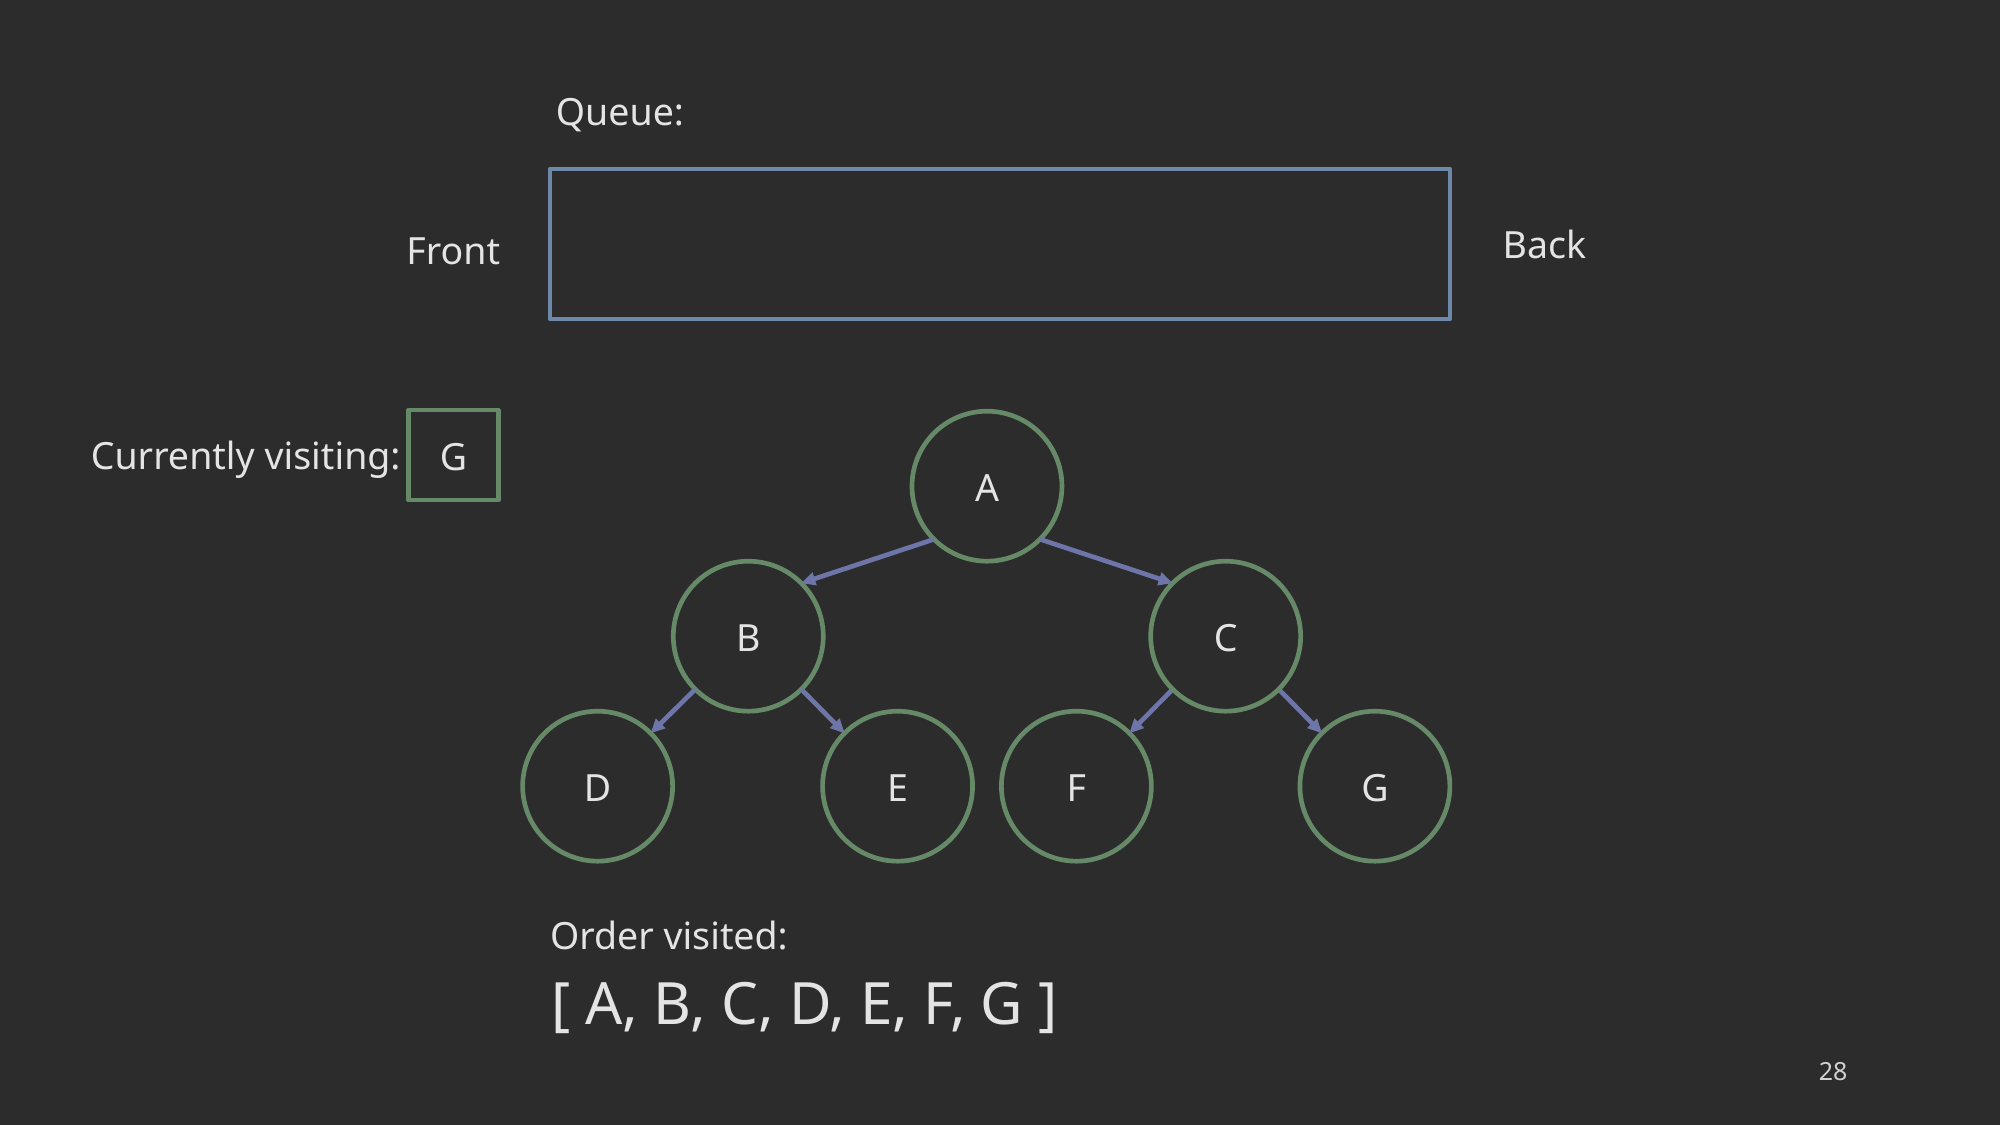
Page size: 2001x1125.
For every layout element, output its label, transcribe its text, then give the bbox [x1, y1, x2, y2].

text_box A [911, 411, 1062, 562]
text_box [800, 538, 935, 584]
text_box Front [391, 219, 515, 280]
text_box Back [1488, 213, 1601, 274]
text_box Currently visiting: [76, 424, 408, 485]
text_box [650, 688, 696, 734]
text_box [800, 688, 846, 734]
text_box B [673, 561, 824, 712]
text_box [1128, 688, 1174, 734]
text_box [ A, B, C, D, E, F, G ] [536, 958, 1073, 1044]
text_box E [822, 711, 973, 862]
text_box [549, 169, 1450, 320]
text_box D [522, 711, 673, 862]
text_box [1039, 538, 1174, 584]
text_box Order visited: [535, 904, 803, 965]
slide_number 28 [1412, 1042, 1863, 1103]
text_box Queue: [541, 80, 699, 141]
text_box C [1150, 561, 1301, 712]
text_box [1278, 688, 1323, 734]
text_box F [1001, 711, 1152, 862]
text_box G [1299, 711, 1450, 862]
text_box G [408, 410, 499, 501]
